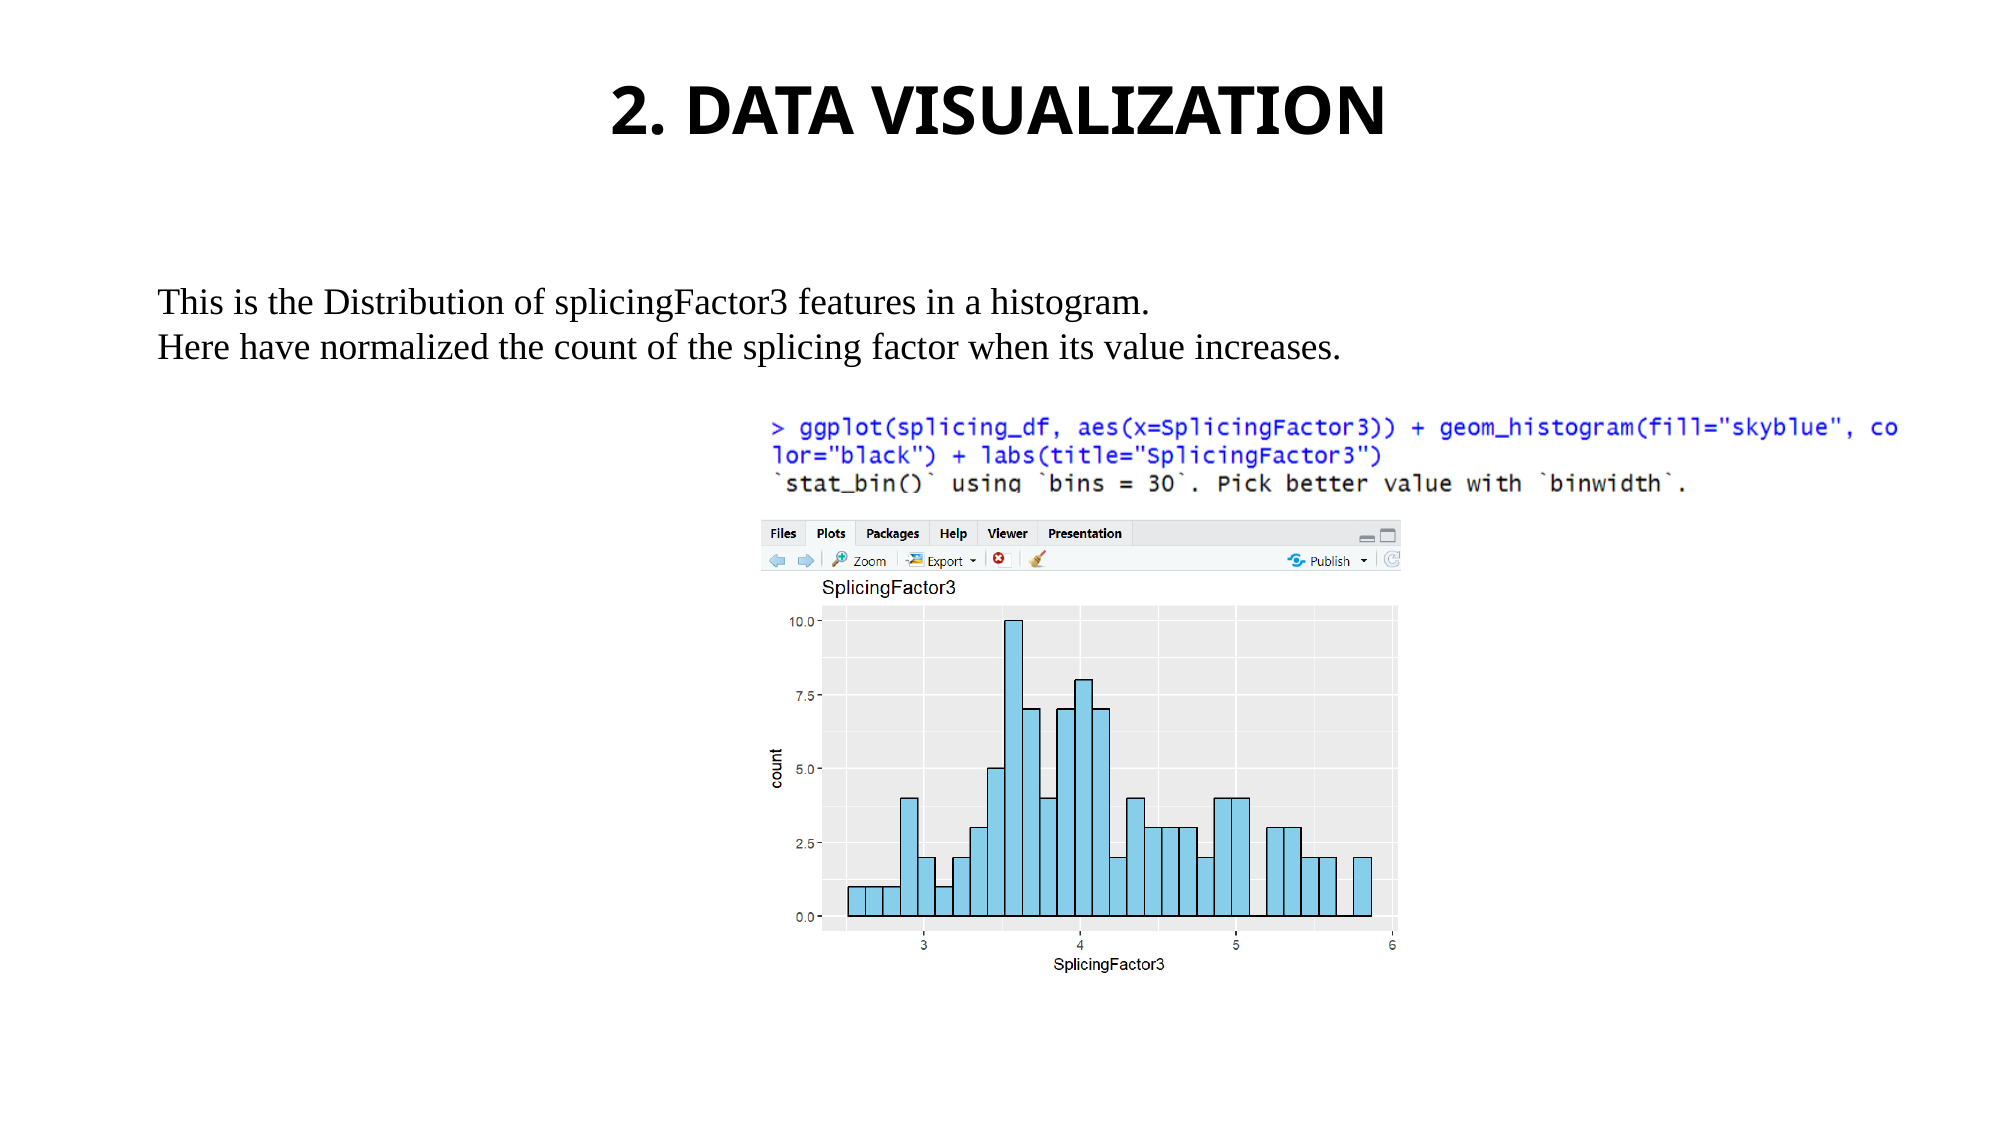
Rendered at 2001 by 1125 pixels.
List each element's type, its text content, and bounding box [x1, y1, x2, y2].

picture [761, 412, 1904, 493]
picture [761, 519, 1401, 978]
text_box This is the Distribution of splicingFactor3 features in a histogram. Here have normalized the count of the splicing factor when its value increases. [142, 269, 1368, 420]
title 2. DATA VISUALIZATION [271, 0, 1729, 157]
